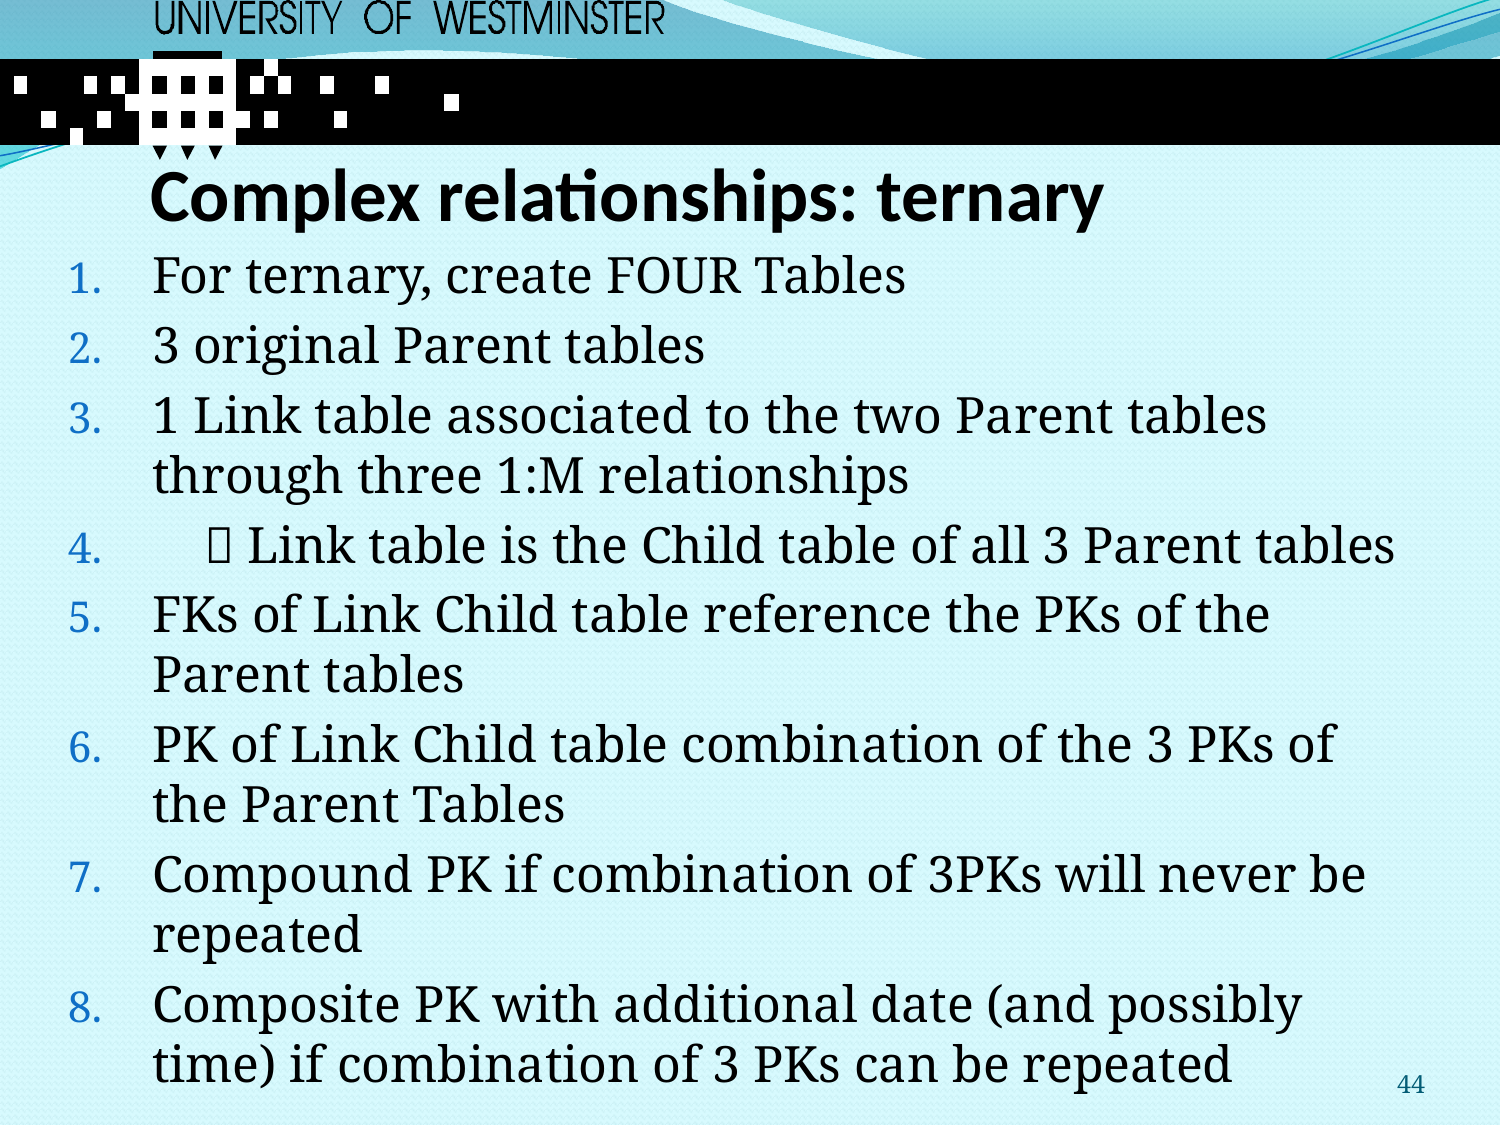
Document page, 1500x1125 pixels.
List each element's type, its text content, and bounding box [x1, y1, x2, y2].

title Complex relationships: ternary [150, 168, 1500, 236]
picture [0, 0, 1500, 161]
text_box For ternary, create FOUR Tables 3 original Parent tables 1 Link table associated to the two Parent tables through three 1:M relationships  Link table is the Child table of all 3 Parent tables FKs of Link Child table reference the PKs of the Parent tables PK of Link Child table combination of the 3 PKs of the Parent Tables Compound PK if combination of 3PKs will never be repeated Composite PK with additional date (and possibly time) if combination of 3 PKs can be repeated [53, 235, 1424, 1101]
